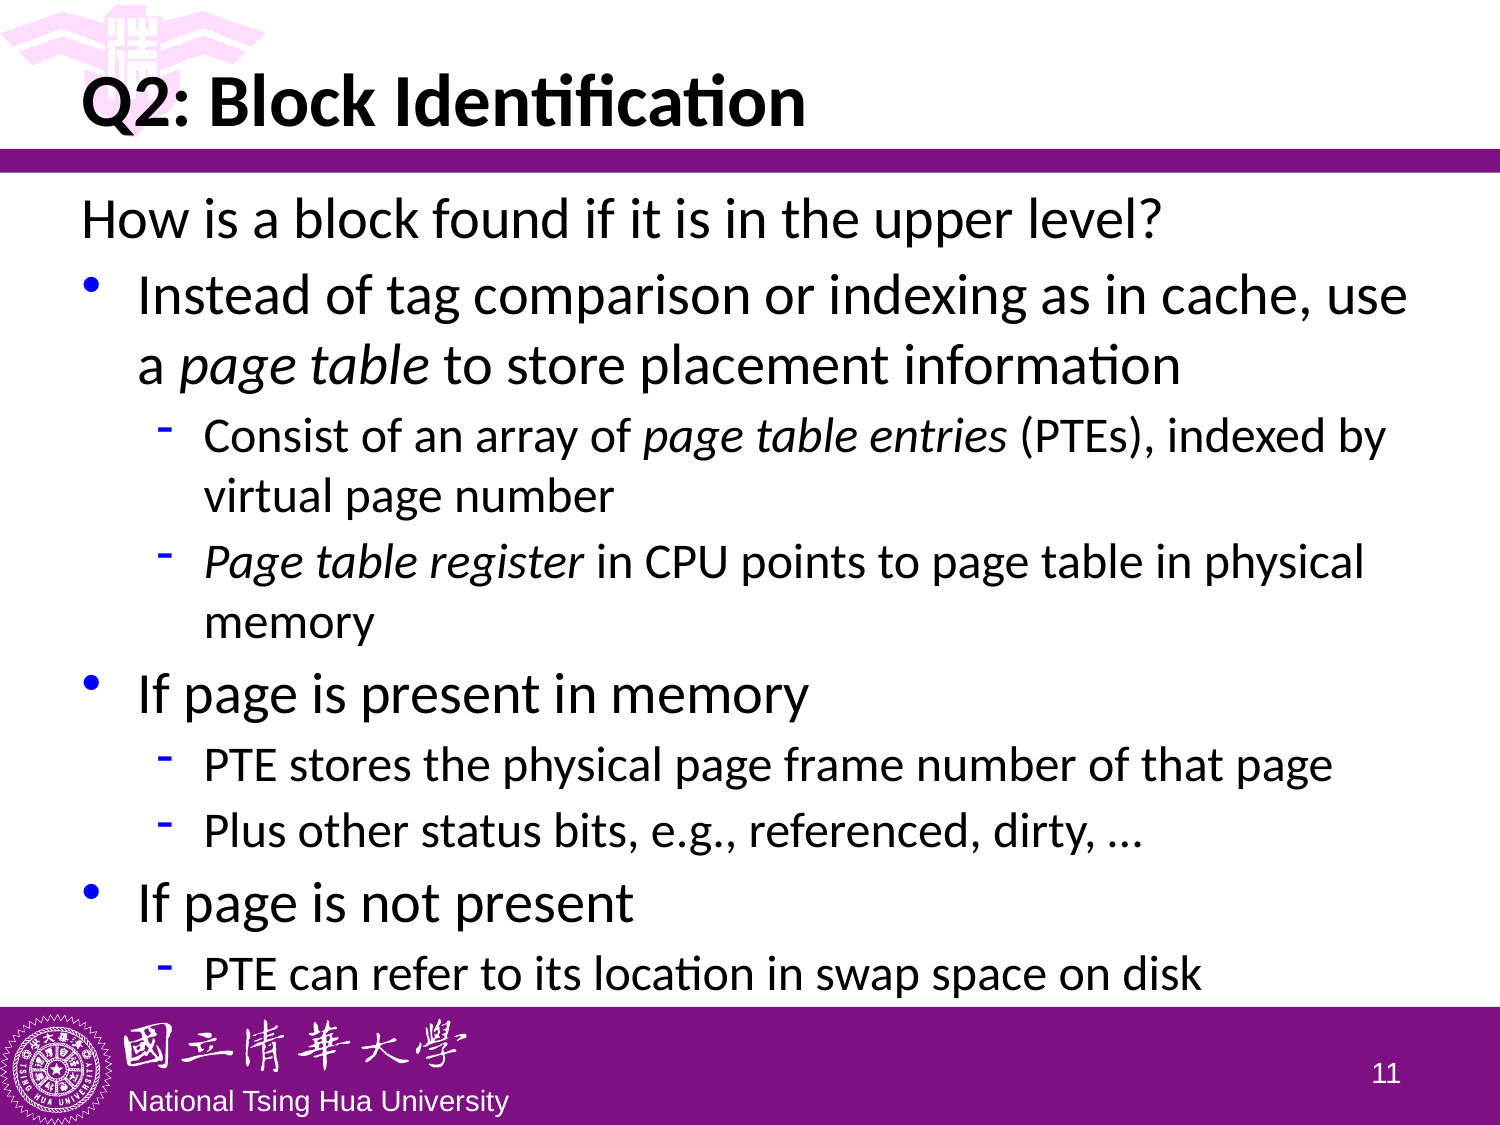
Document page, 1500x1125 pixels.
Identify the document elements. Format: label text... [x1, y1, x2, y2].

title Q2: Block Identification [66, 37, 1436, 149]
slide_number 10 [1104, 1021, 1417, 1097]
list How is a block found if it is in the upper level? Instead of tag comparison or indexing as in cache, use a page table to store placement information Consist of an array of page table entries (PTEs), indexed by virtual page number Page table register in CPU points to page table in physical memory If page is present in memory PTE stores the physical page frame number of that page Plus other status bits, e.g., referenced, dirty, … If page is not present PTE can refer to its location in swap space on disk [66, 172, 1436, 1003]
